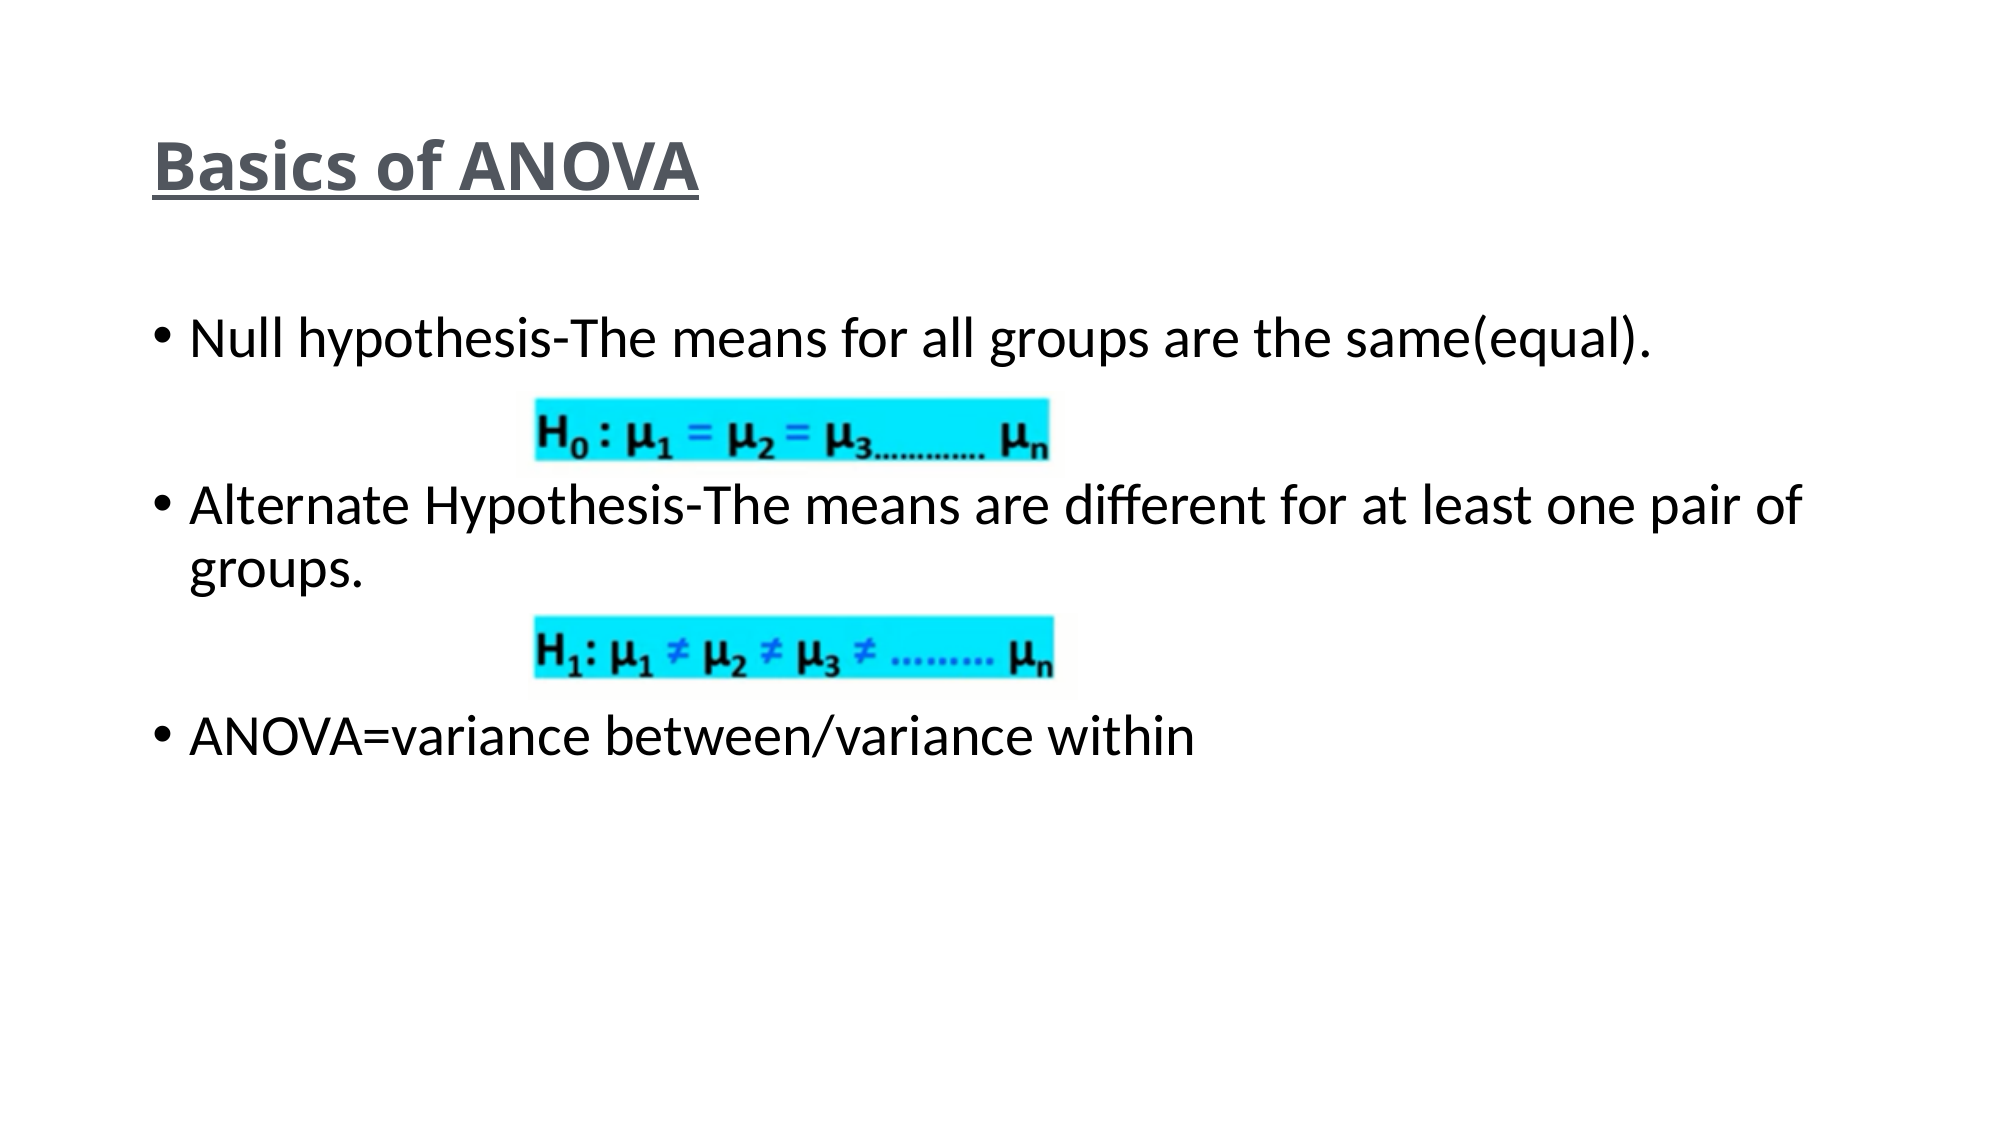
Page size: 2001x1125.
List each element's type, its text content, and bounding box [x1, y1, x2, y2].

list Null hypothesis-The means for all groups are the same(equal). Alternate Hypothesis-The means are different for at least one pair of groups. ANOVA=variance between/variance within [137, 299, 1863, 1014]
title Basics of ANOVA [137, 59, 1863, 278]
picture [528, 613, 1078, 700]
picture [516, 391, 1065, 478]
